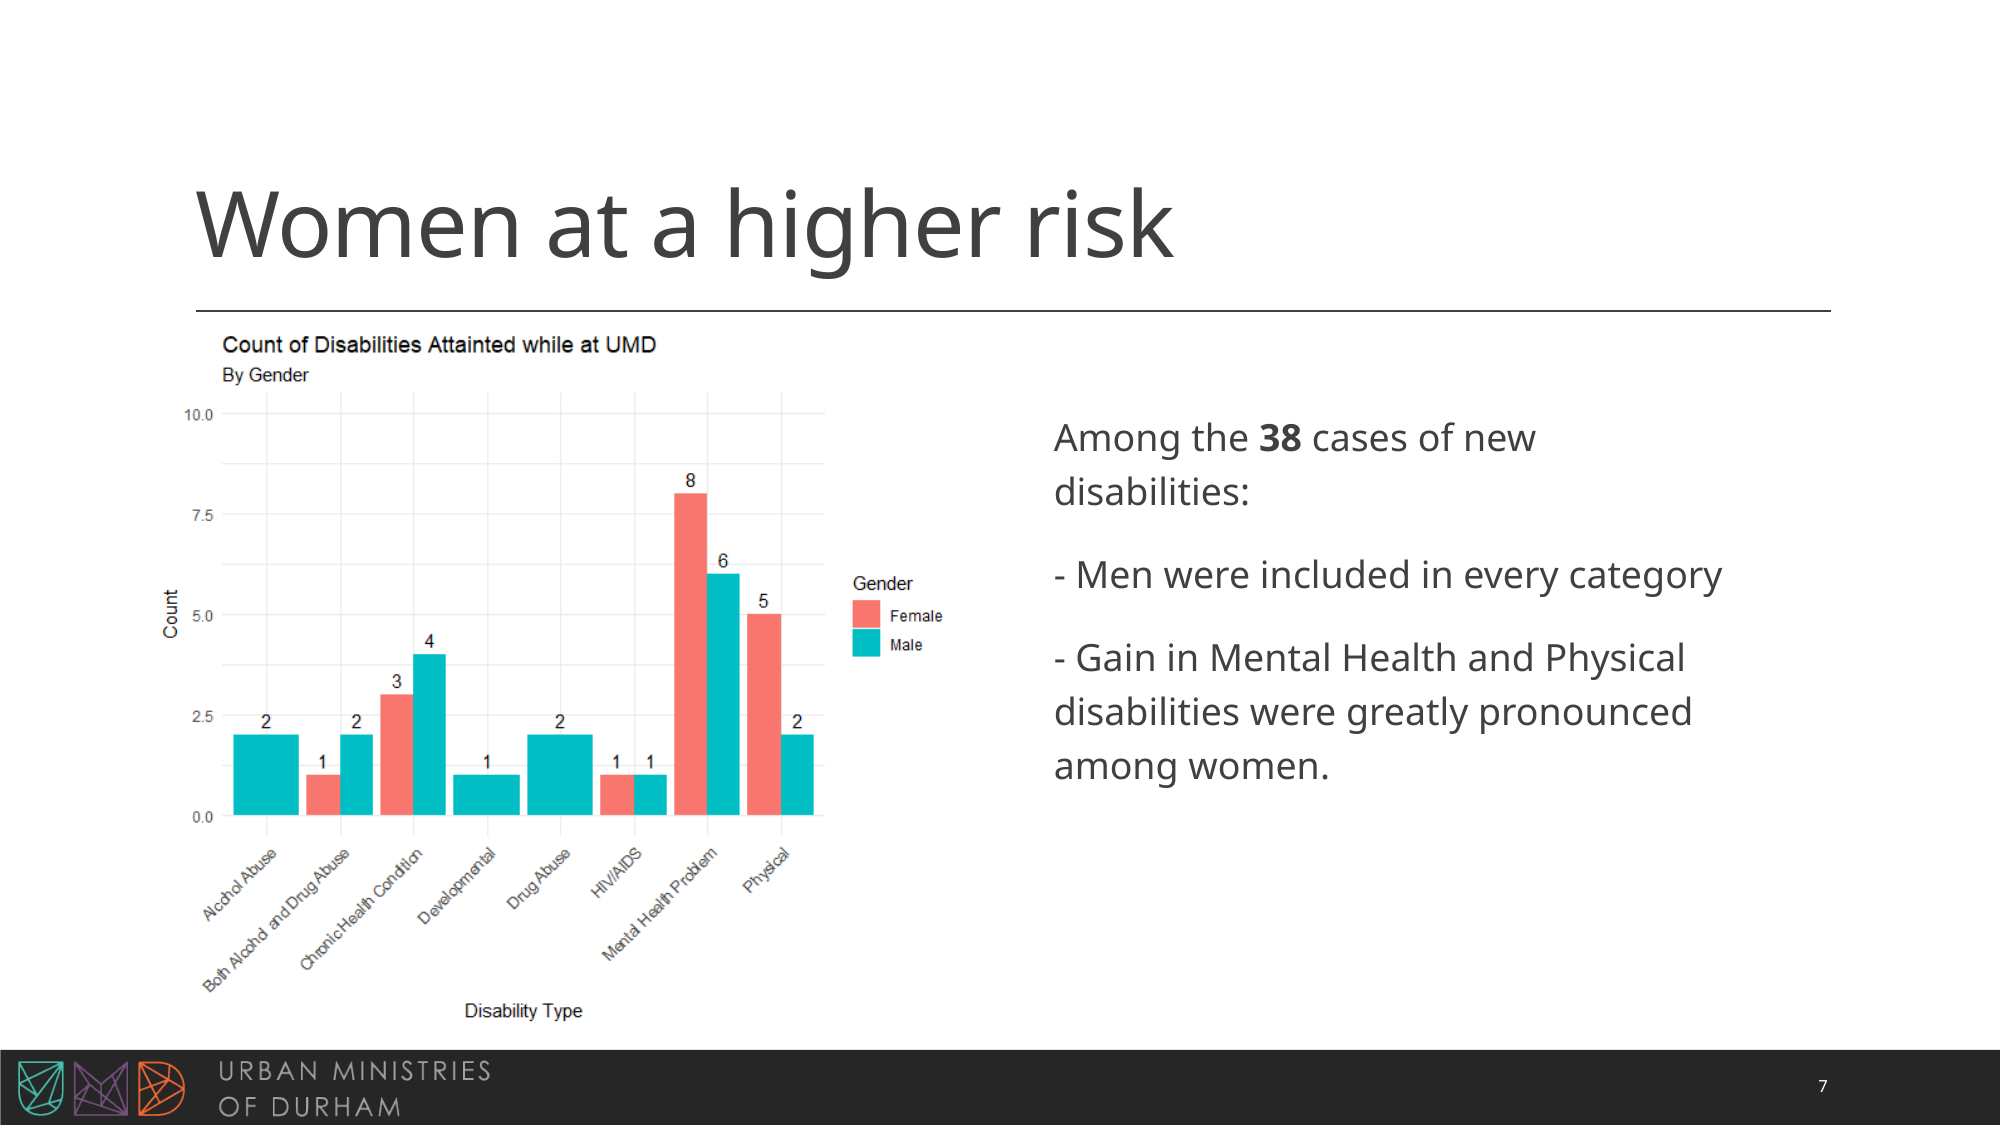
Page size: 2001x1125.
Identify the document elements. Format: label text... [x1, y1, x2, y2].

picture [16, 1058, 490, 1117]
picture [151, 325, 962, 1030]
title Women at a higher risk [180, 47, 1830, 285]
list Among the 38 cases of new disabilities: - Men were included in every category - Gain in Mental Health and Physical disabilities were greatly pronounced among women. [1038, 397, 1732, 976]
slide_number 7 [1803, 1057, 1932, 1118]
